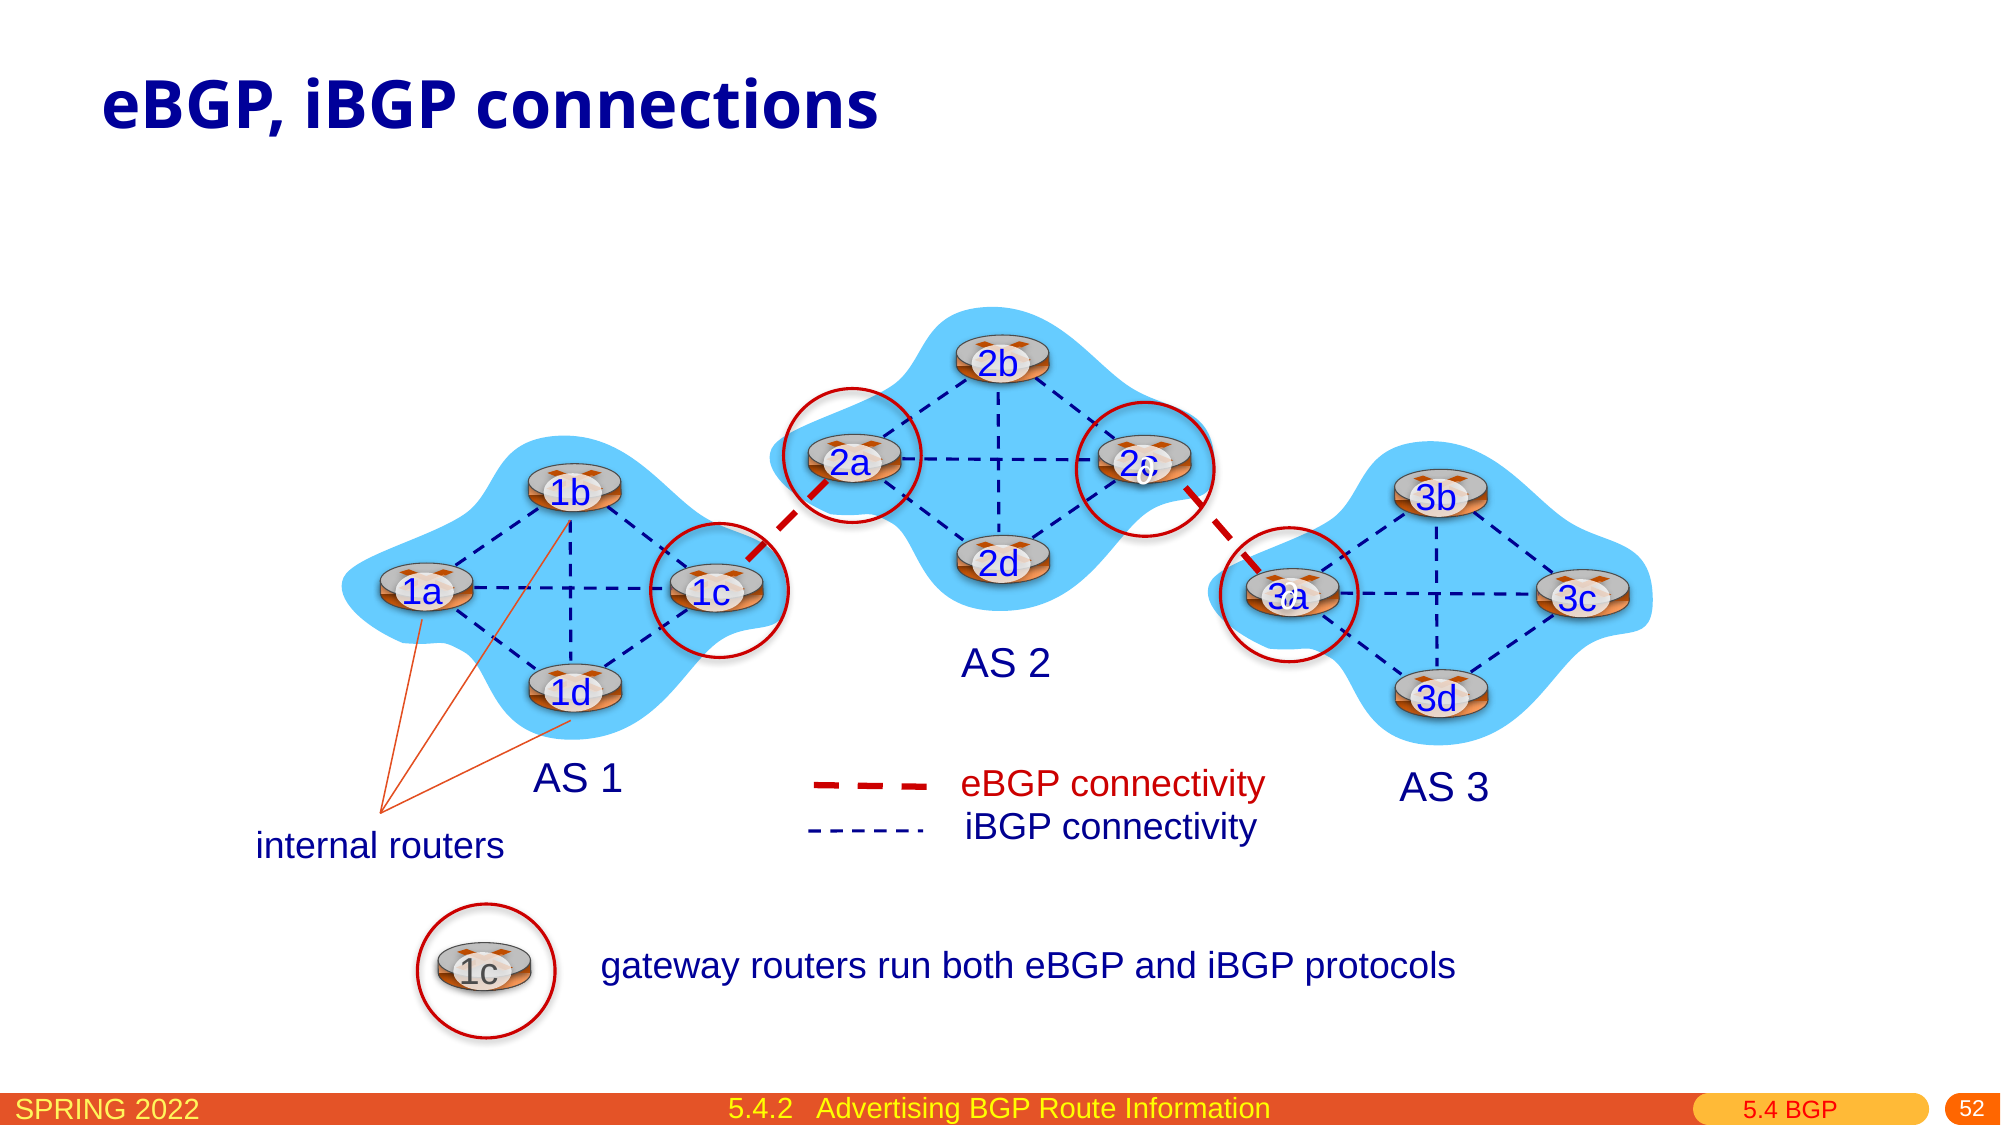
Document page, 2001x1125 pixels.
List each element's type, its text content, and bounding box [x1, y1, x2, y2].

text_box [769, 306, 1215, 386]
text_box 5.4 BGP [1728, 1086, 1886, 1125]
title eBGP, iBGP connections [86, 42, 1914, 161]
text_box AS 3 [1480, 754, 1505, 818]
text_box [417, 388, 1477, 1039]
text_box 5.4.2 Advertising BGP Route Information [557, 1082, 1443, 1125]
text_box internal routers [234, 813, 412, 873]
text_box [1480, 440, 1654, 746]
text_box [379, 520, 571, 814]
text_box [341, 555, 374, 628]
